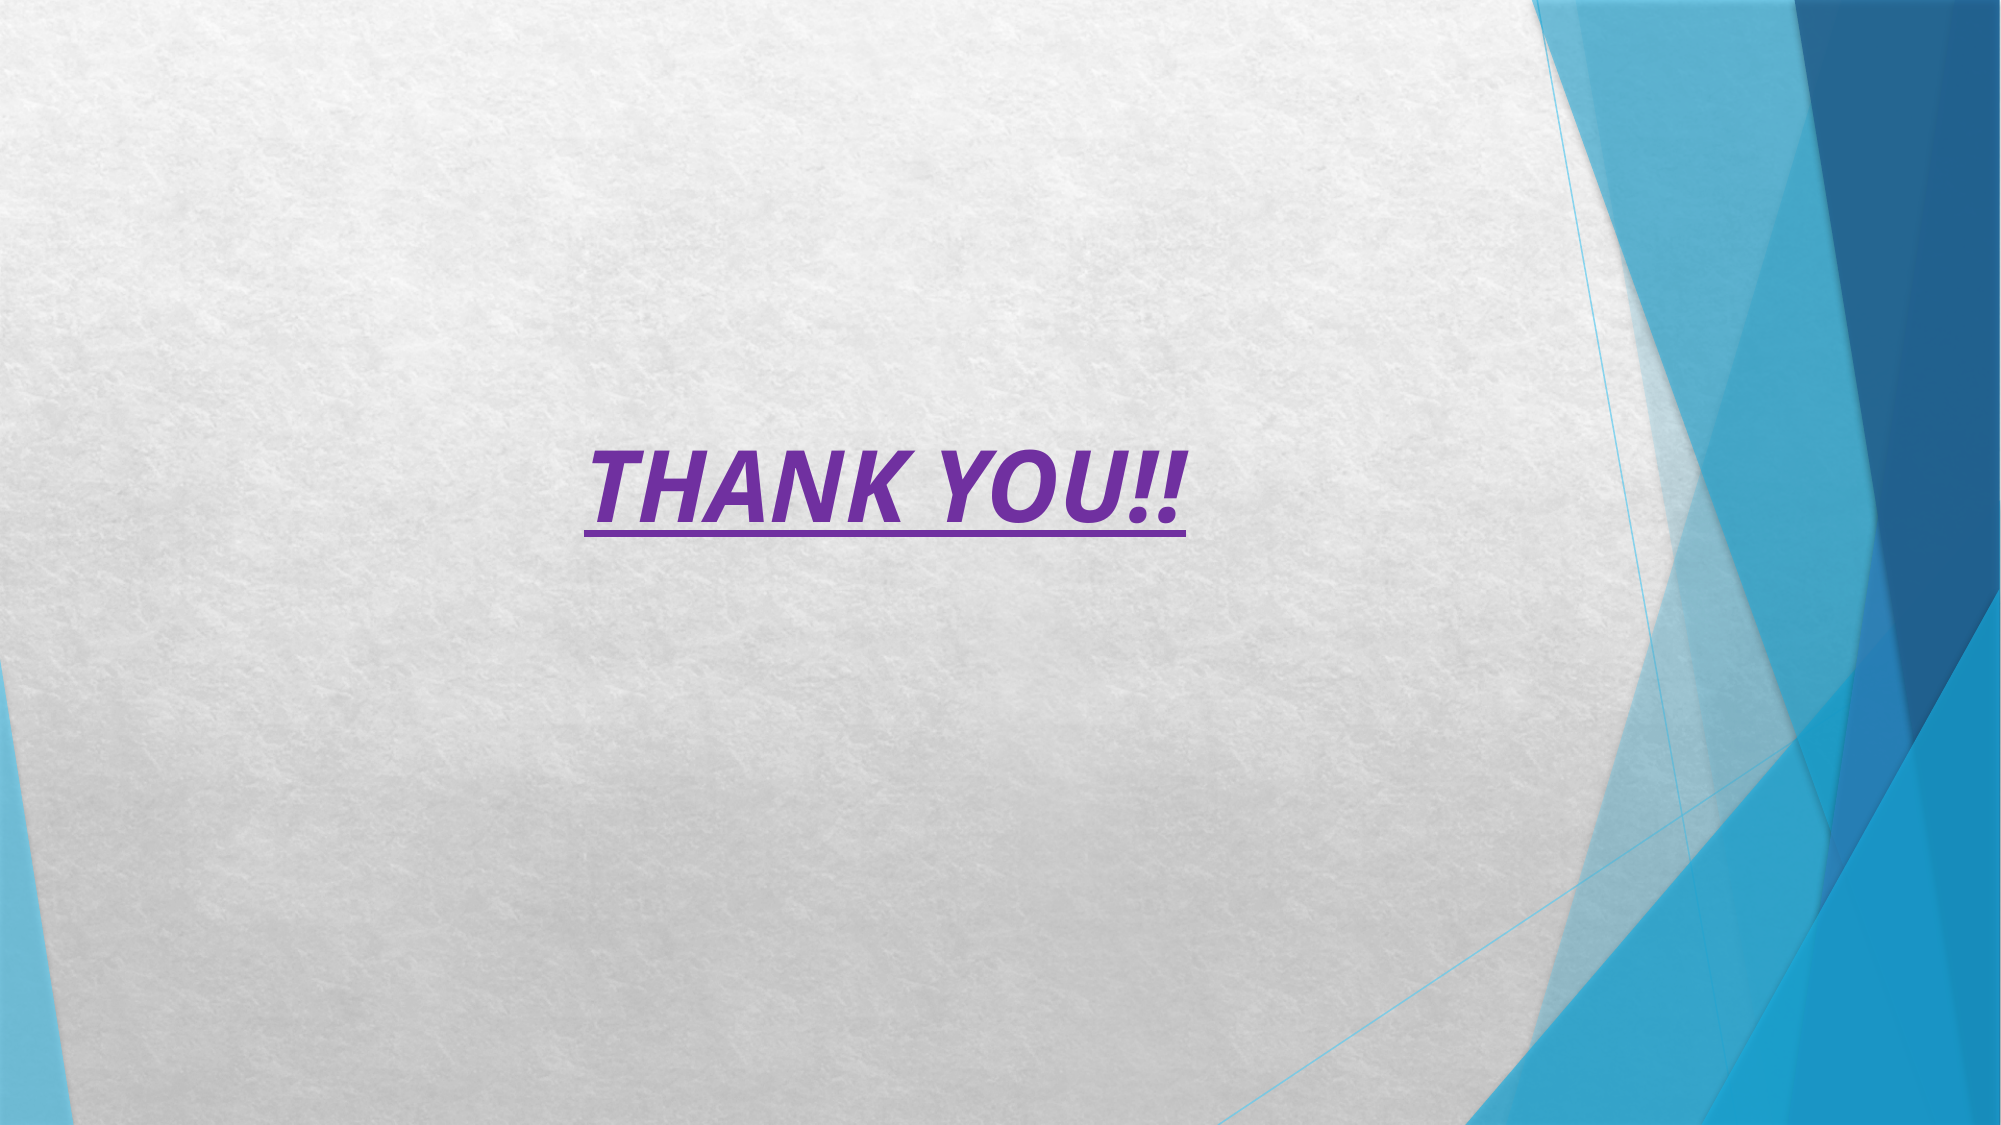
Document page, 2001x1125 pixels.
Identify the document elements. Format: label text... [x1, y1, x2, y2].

list [44, 219, 1570, 1090]
text_box THANK YOU!! [569, 415, 1281, 550]
